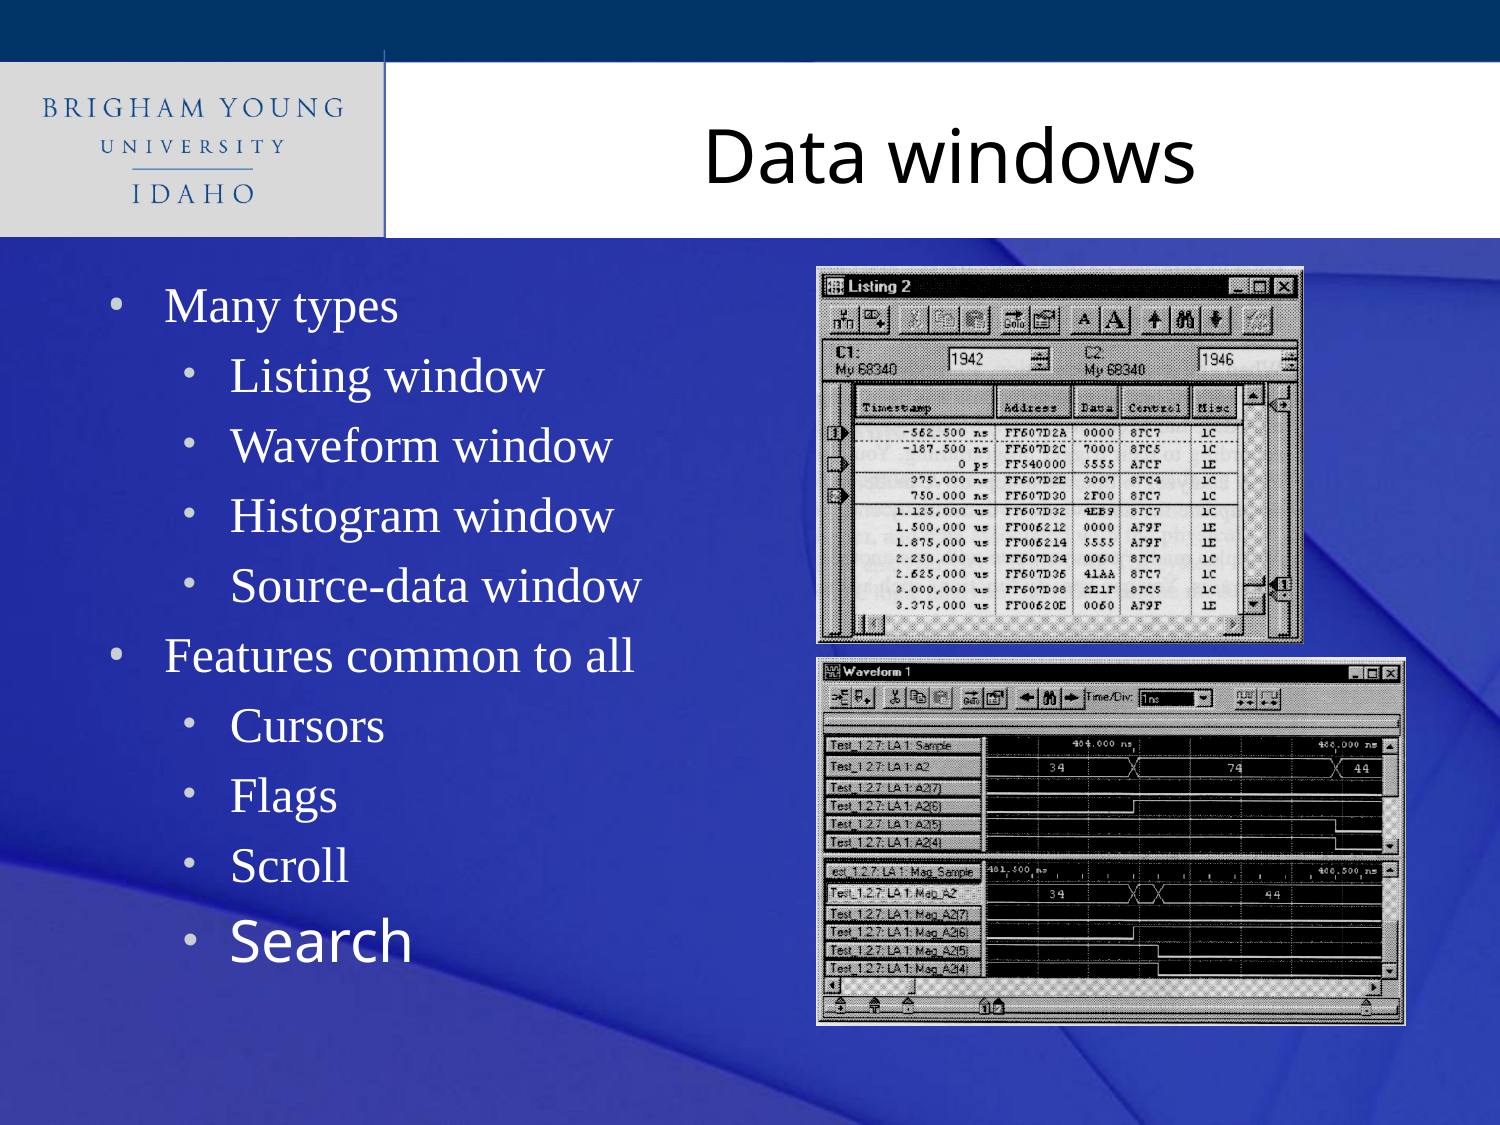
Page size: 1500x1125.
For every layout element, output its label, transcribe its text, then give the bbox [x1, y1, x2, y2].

title Data windows [399, 74, 1500, 233]
picture [0, 62, 1500, 1125]
list Many types Listing window Waveform window Histogram window Source-data window Features common to all Cursors Flags Scroll Search [92, 265, 755, 1004]
